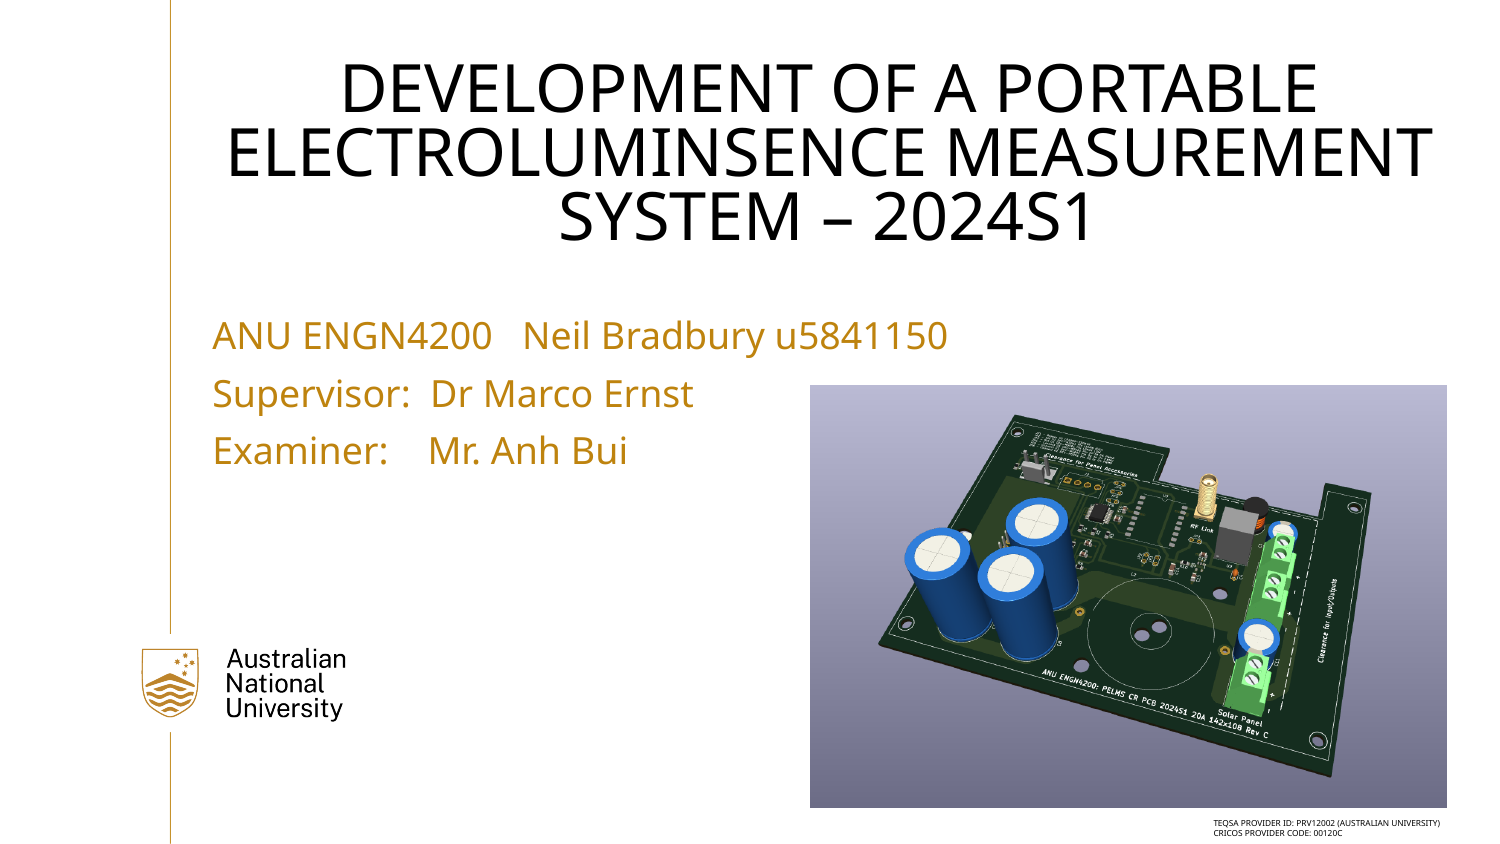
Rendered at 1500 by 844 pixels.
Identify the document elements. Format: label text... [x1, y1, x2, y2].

list Development of a PORTABLE ELECTROLUMINSENCE MEASUREMENT SYSTEM – 2024S1 ANU ENGN4200 Neil Bradbury u5841150 Supervisor: Dr Marco Ernst Examiner: Mr. Anh Bui [212, 61, 1447, 599]
picture [810, 385, 1447, 808]
picture [100, 0, 386, 844]
